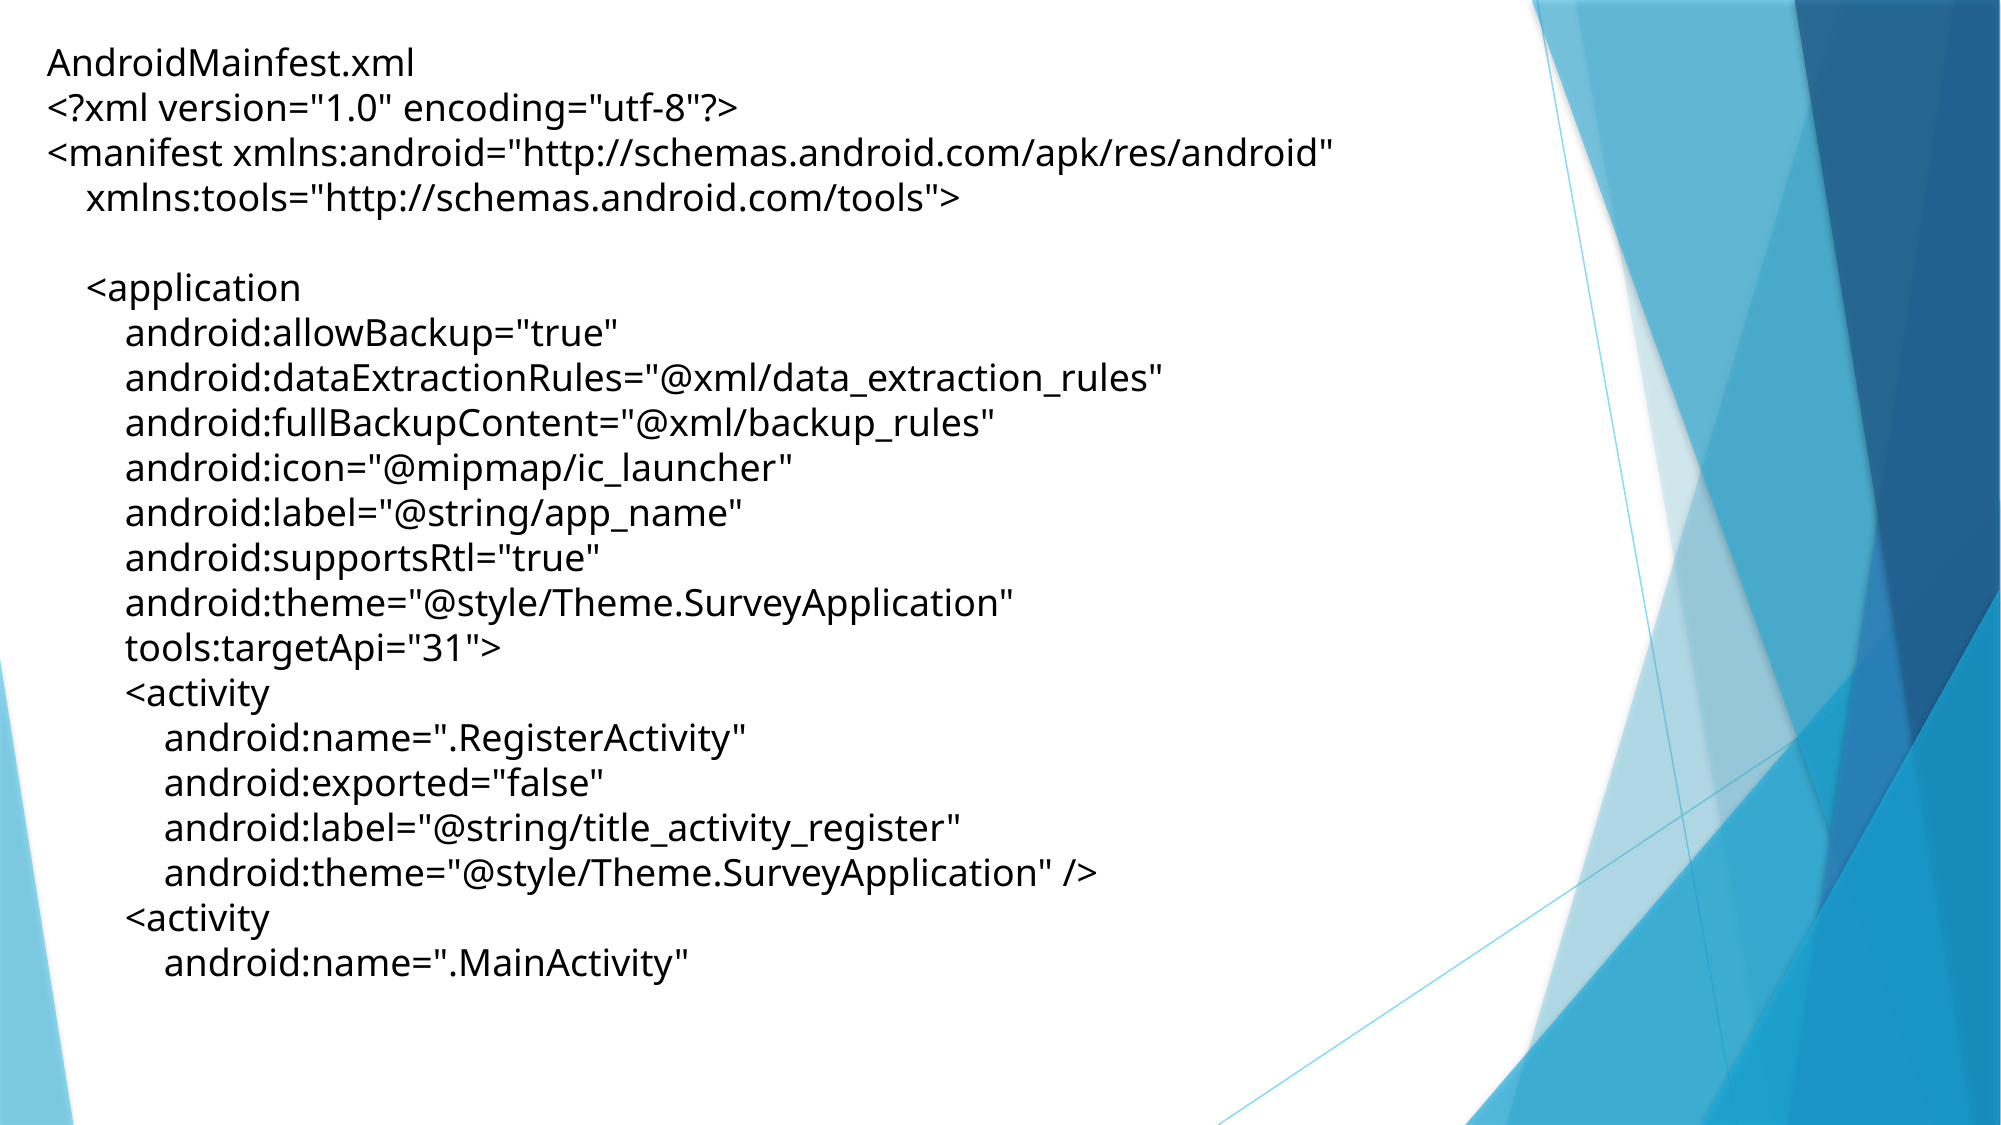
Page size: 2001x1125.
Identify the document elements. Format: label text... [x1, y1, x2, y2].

text_box AndroidMainfest.xml <?xml version="1.0" encoding="utf-8"?> <manifest xmlns:android="http://schemas.android.com/apk/res/android" xmlns:tools="http://schemas.android.com/tools"> <application android:allowBackup="true" android:dataExtractionRules="@xml/data_extraction_rules" android:fullBackupContent="@xml/backup_rules" android:icon="@mipmap/ic_launcher" android:label="@string/app_name" android:supportsRtl="true" android:theme="@style/Theme.SurveyApplication" tools:targetApi="31"> <activity android:name=".RegisterActivity" android:exported="false" android:label="@string/title_activity_register" android:theme="@style/Theme.SurveyApplication" /> <activity android:name=".MainActivity" [32, 32, 1500, 992]
